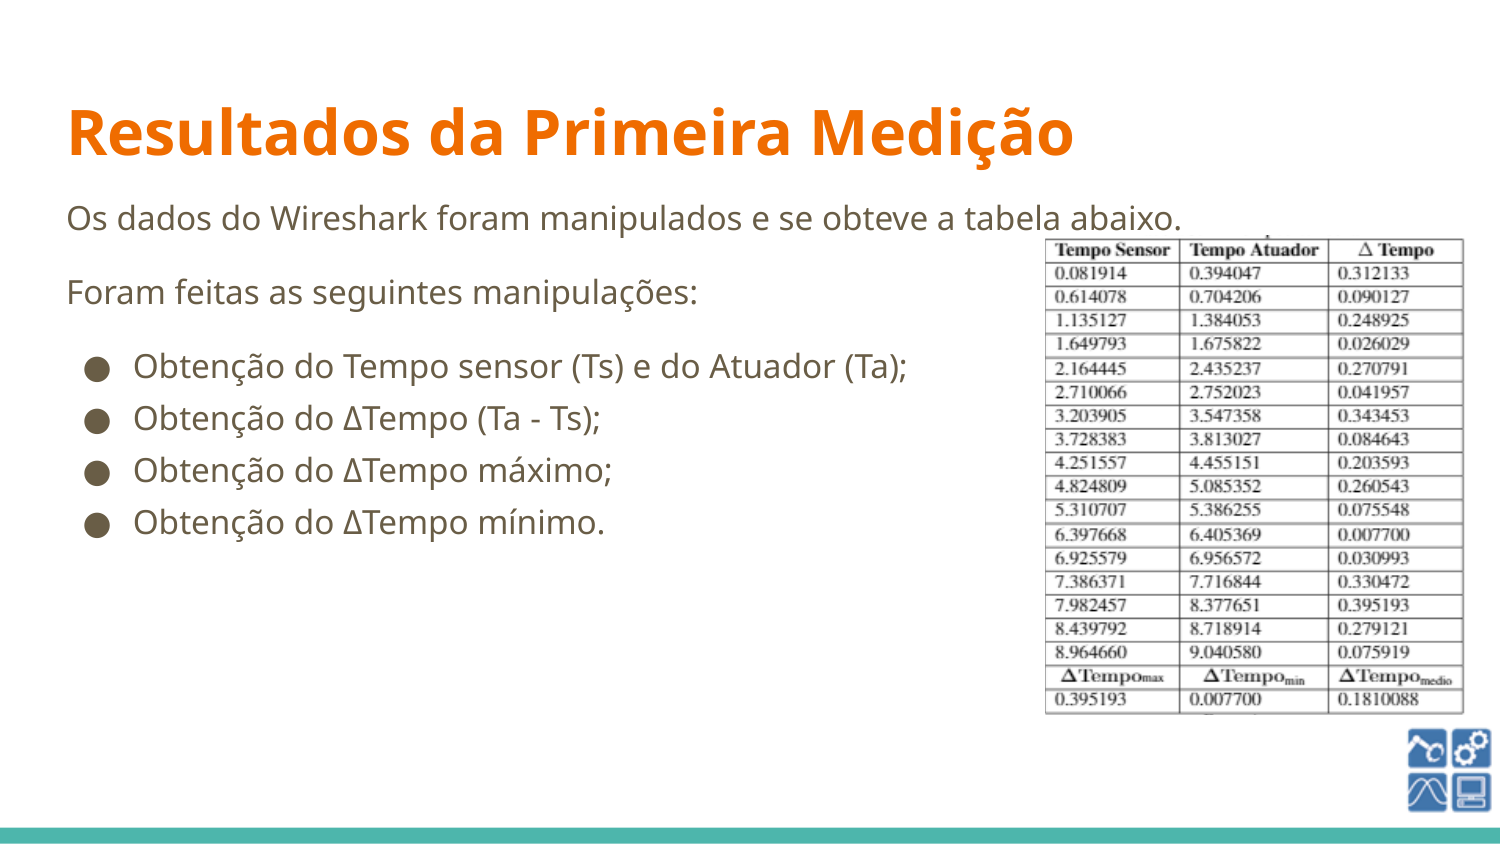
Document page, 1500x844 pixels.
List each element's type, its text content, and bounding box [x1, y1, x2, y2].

list Os dados do Wireshark foram manipulados e se obteve a tabela abaixo. Foram feitas as seguintes manipulações: Obtenção do Tempo sensor (Ts) e do Atuador (Ta); Obtenção do ΔTempo (Ta - Ts); Obtenção do ΔTempo máximo; Obtenção do ΔTempo mínimo. [51, 173, 1449, 715]
picture [1044, 235, 1500, 826]
title Resultados da Primeira Medição [51, 72, 1449, 173]
